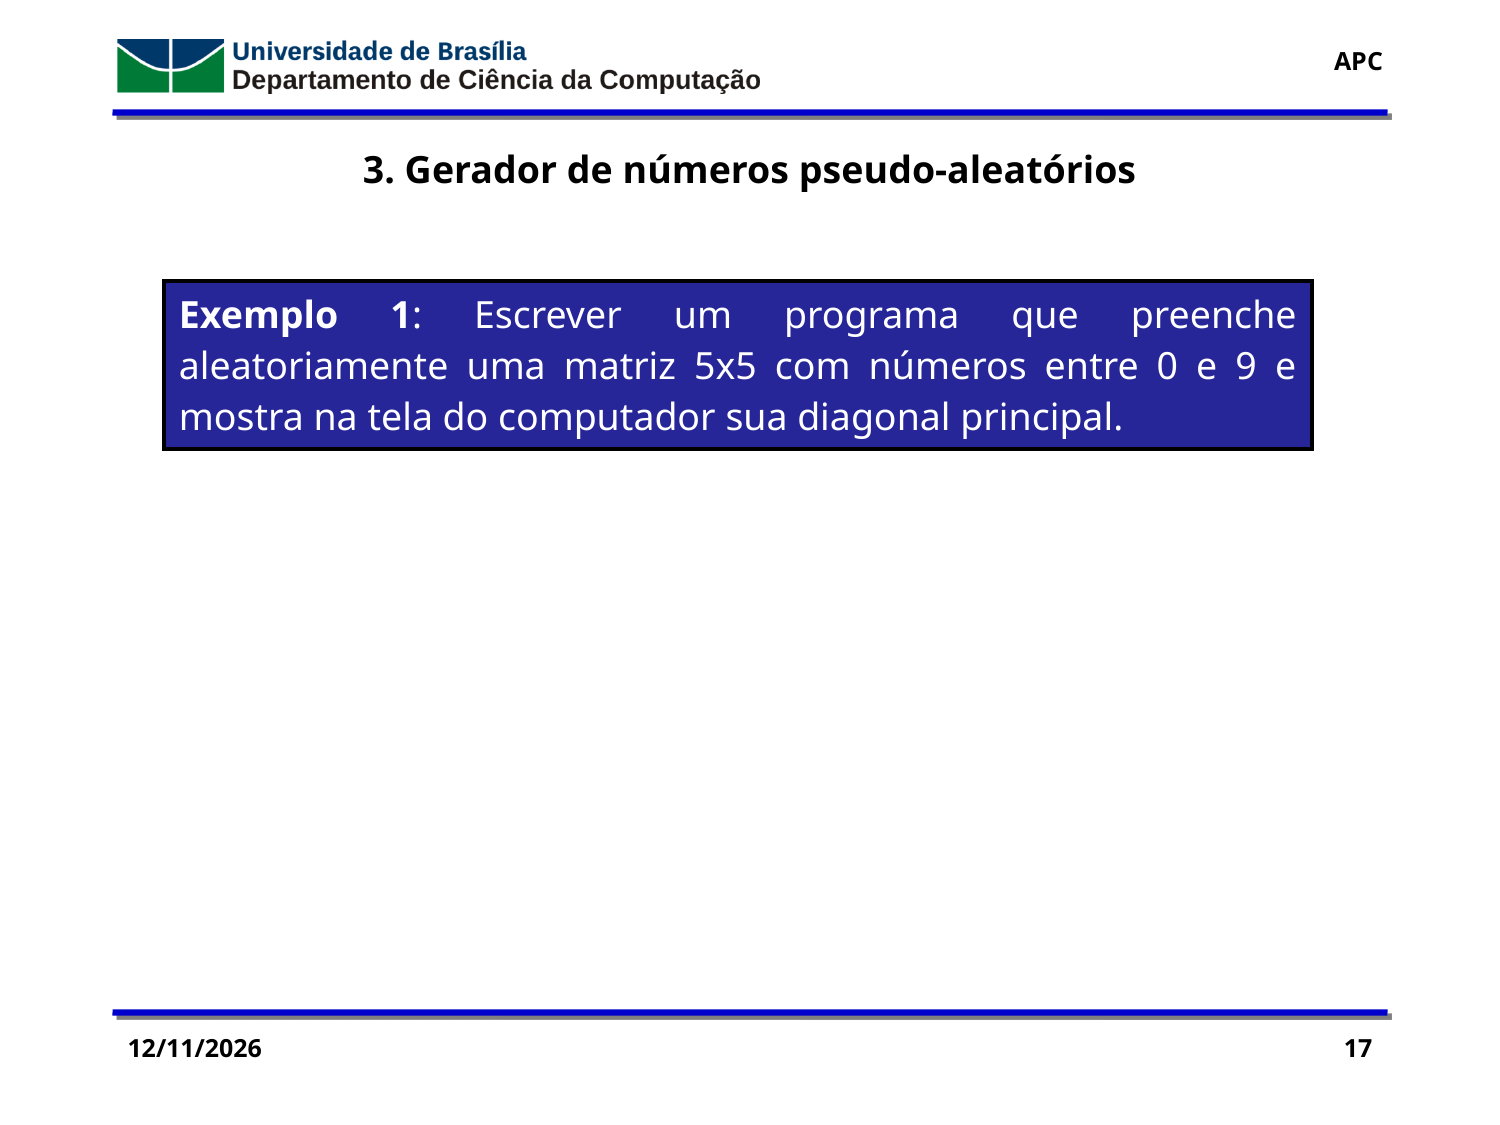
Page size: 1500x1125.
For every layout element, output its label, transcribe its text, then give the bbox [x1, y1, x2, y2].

picture [117, 39, 760, 94]
text_box 3. Gerador de números pseudo-aleatórios [112, 138, 1388, 198]
table_header Exemplo 1: Escrever um programa que preenche aleatoriamente uma matriz 5x5 com números entre 0 e 9 e mostra na tela do computador sua diagonal principal. [166, 283, 1310, 447]
slide_number 17 [1074, 1024, 1388, 1101]
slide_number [112, 1024, 426, 1101]
